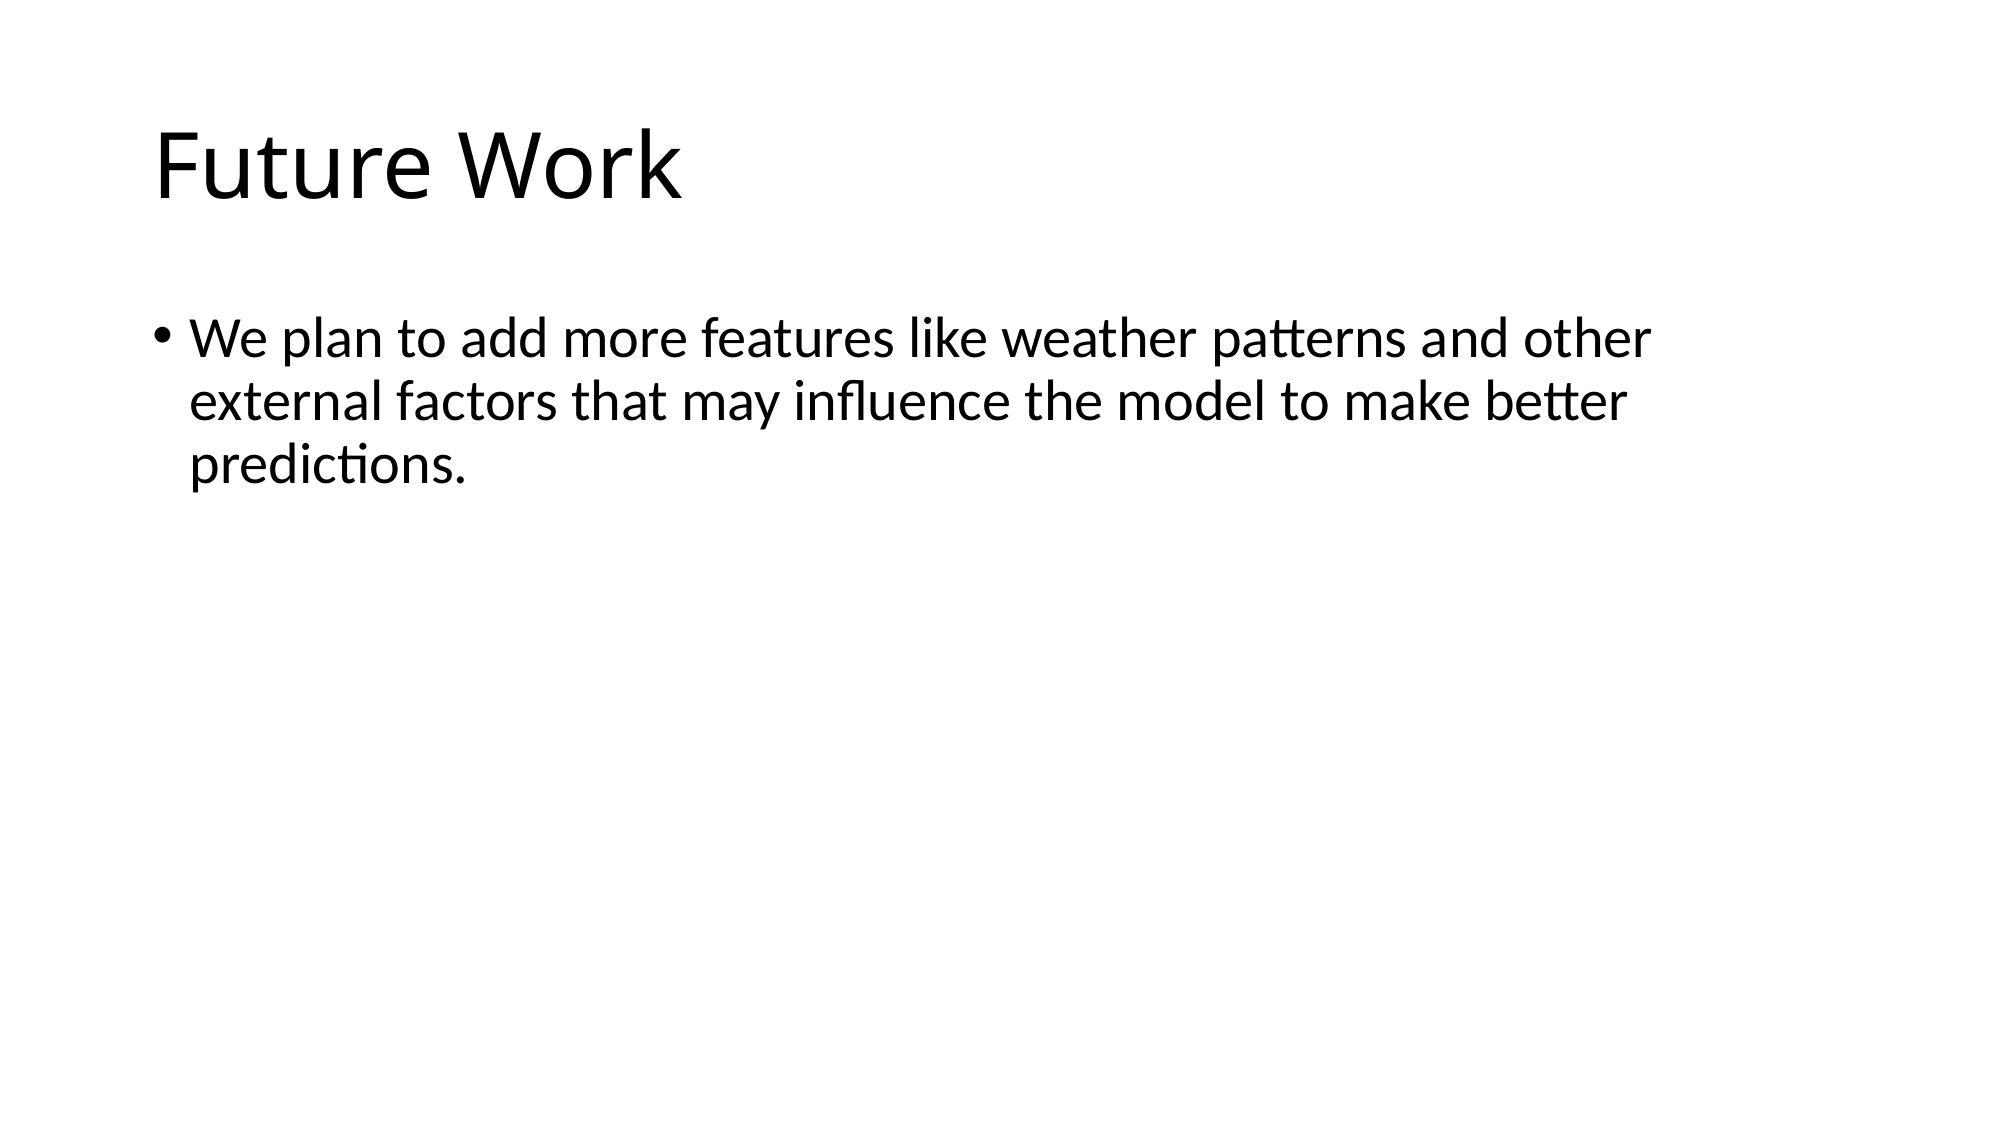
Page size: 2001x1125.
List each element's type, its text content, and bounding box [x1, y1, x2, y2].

title Future Work [137, 59, 1863, 278]
list We plan to add more features like weather patterns and other external factors that may influence the model to make better predictions. [137, 299, 1863, 1014]
